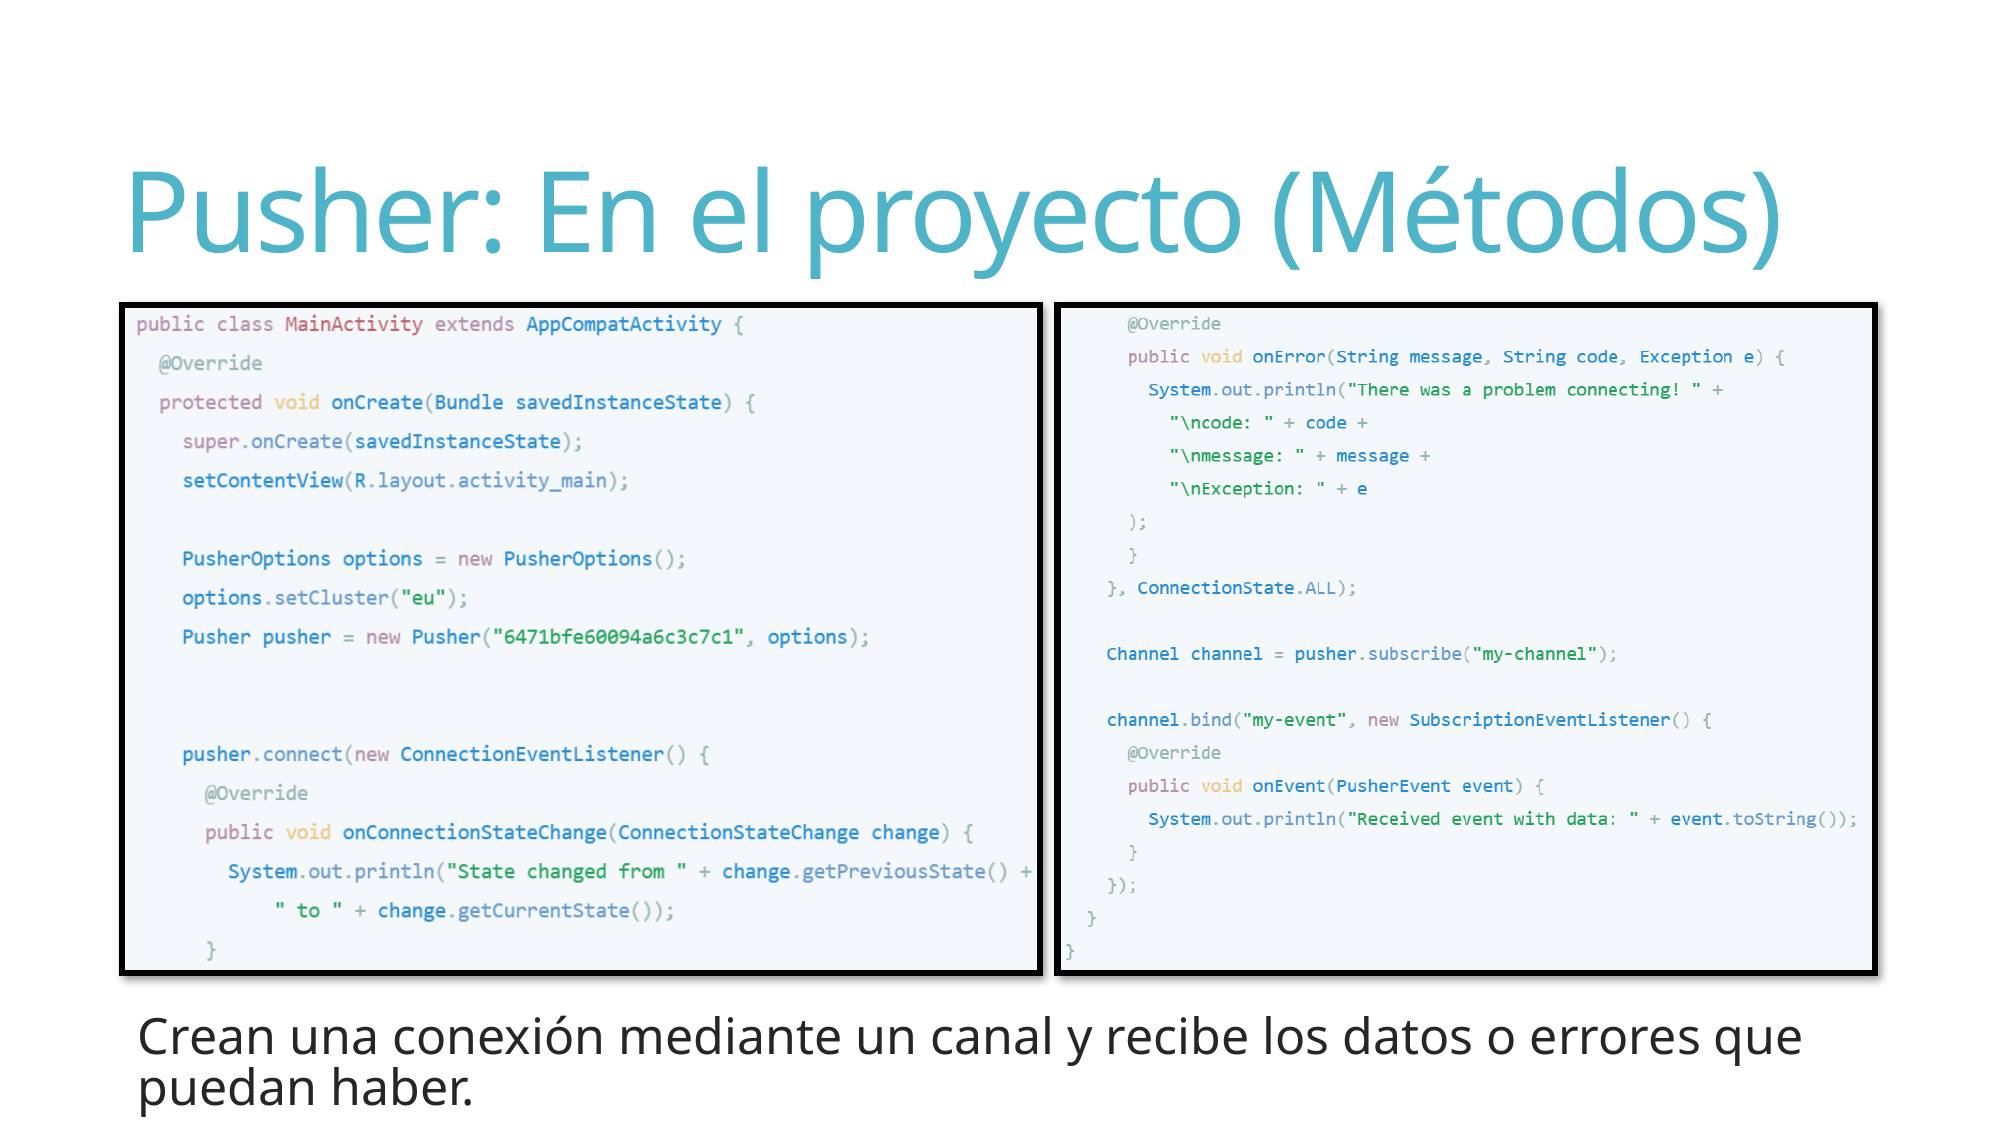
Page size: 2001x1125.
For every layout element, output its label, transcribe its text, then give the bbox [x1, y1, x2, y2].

picture [124, 307, 1038, 971]
picture [1060, 307, 1873, 971]
list Crean una conexión mediante un canal y recibe los datos o errores que puedan haber. [107, 1006, 1872, 1081]
title Pusher: En el proyecto (Métodos) [107, 81, 1875, 354]
